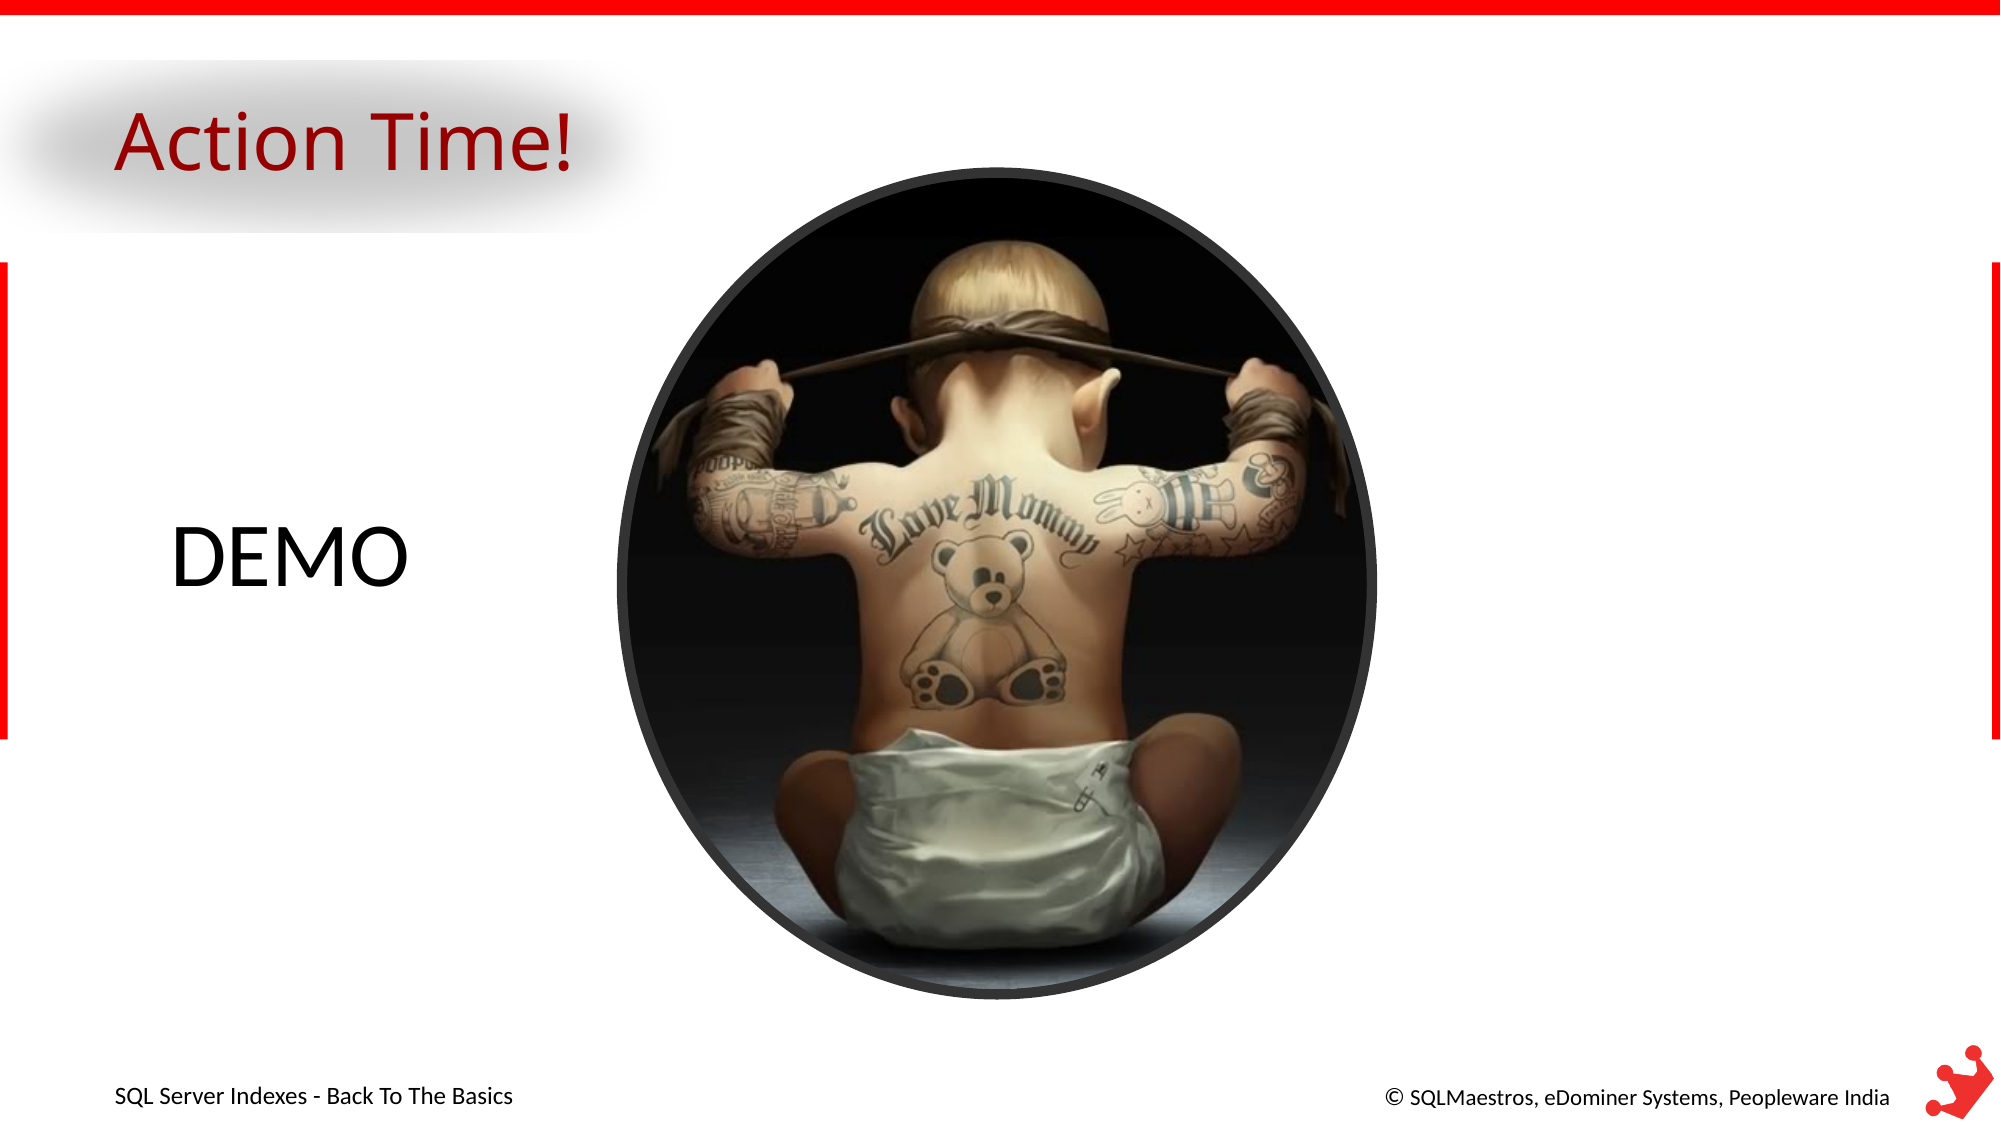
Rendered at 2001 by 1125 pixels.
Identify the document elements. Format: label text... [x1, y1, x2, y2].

text_box DEMO [155, 487, 426, 612]
title Action Time! [99, 45, 1907, 233]
picture [1907, 1033, 2001, 1125]
picture [621, 172, 1373, 995]
